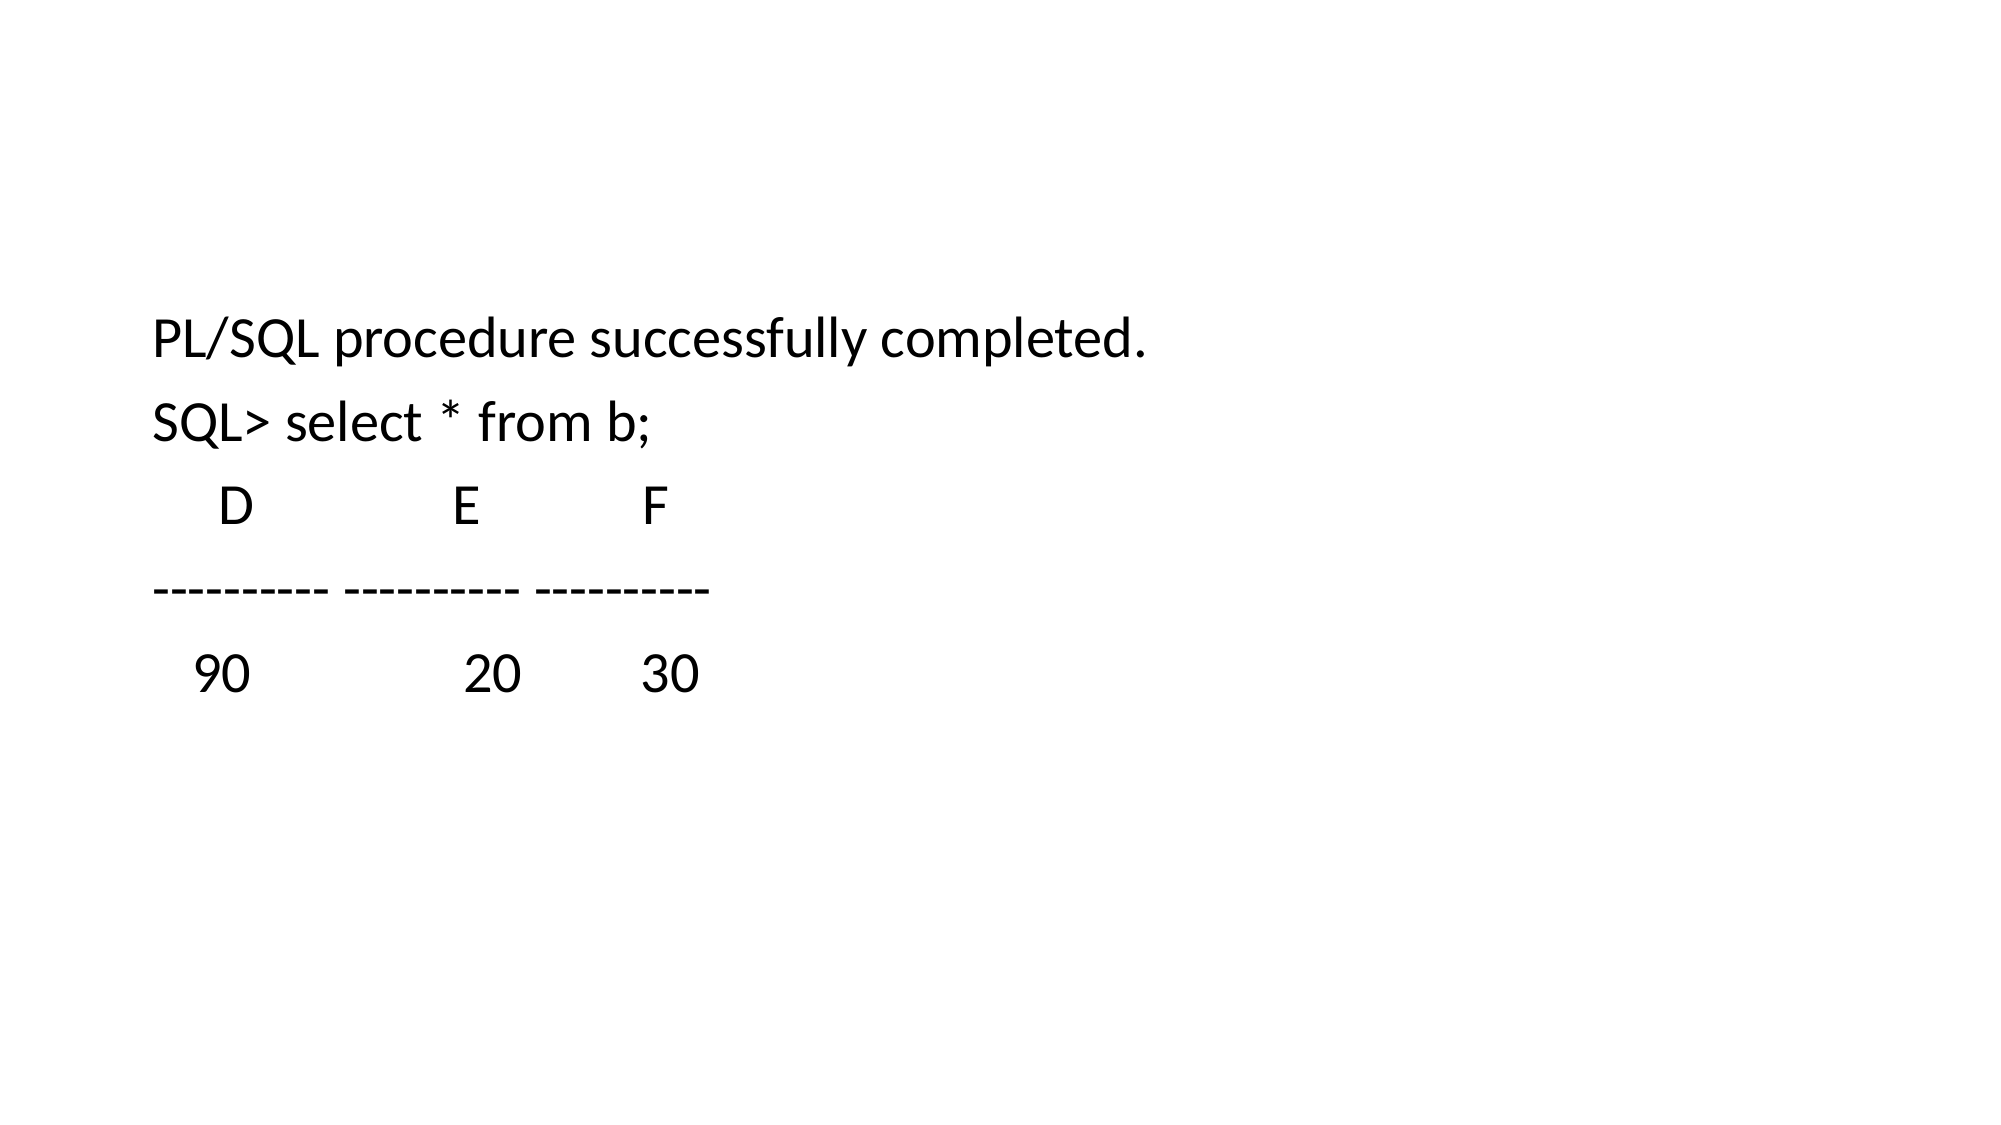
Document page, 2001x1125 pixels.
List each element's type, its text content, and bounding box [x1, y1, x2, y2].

list PL/SQL procedure successfully completed. SQL> select * from b; D E F ---------- ---------- ---------- 90 20 30 [137, 299, 1863, 1014]
